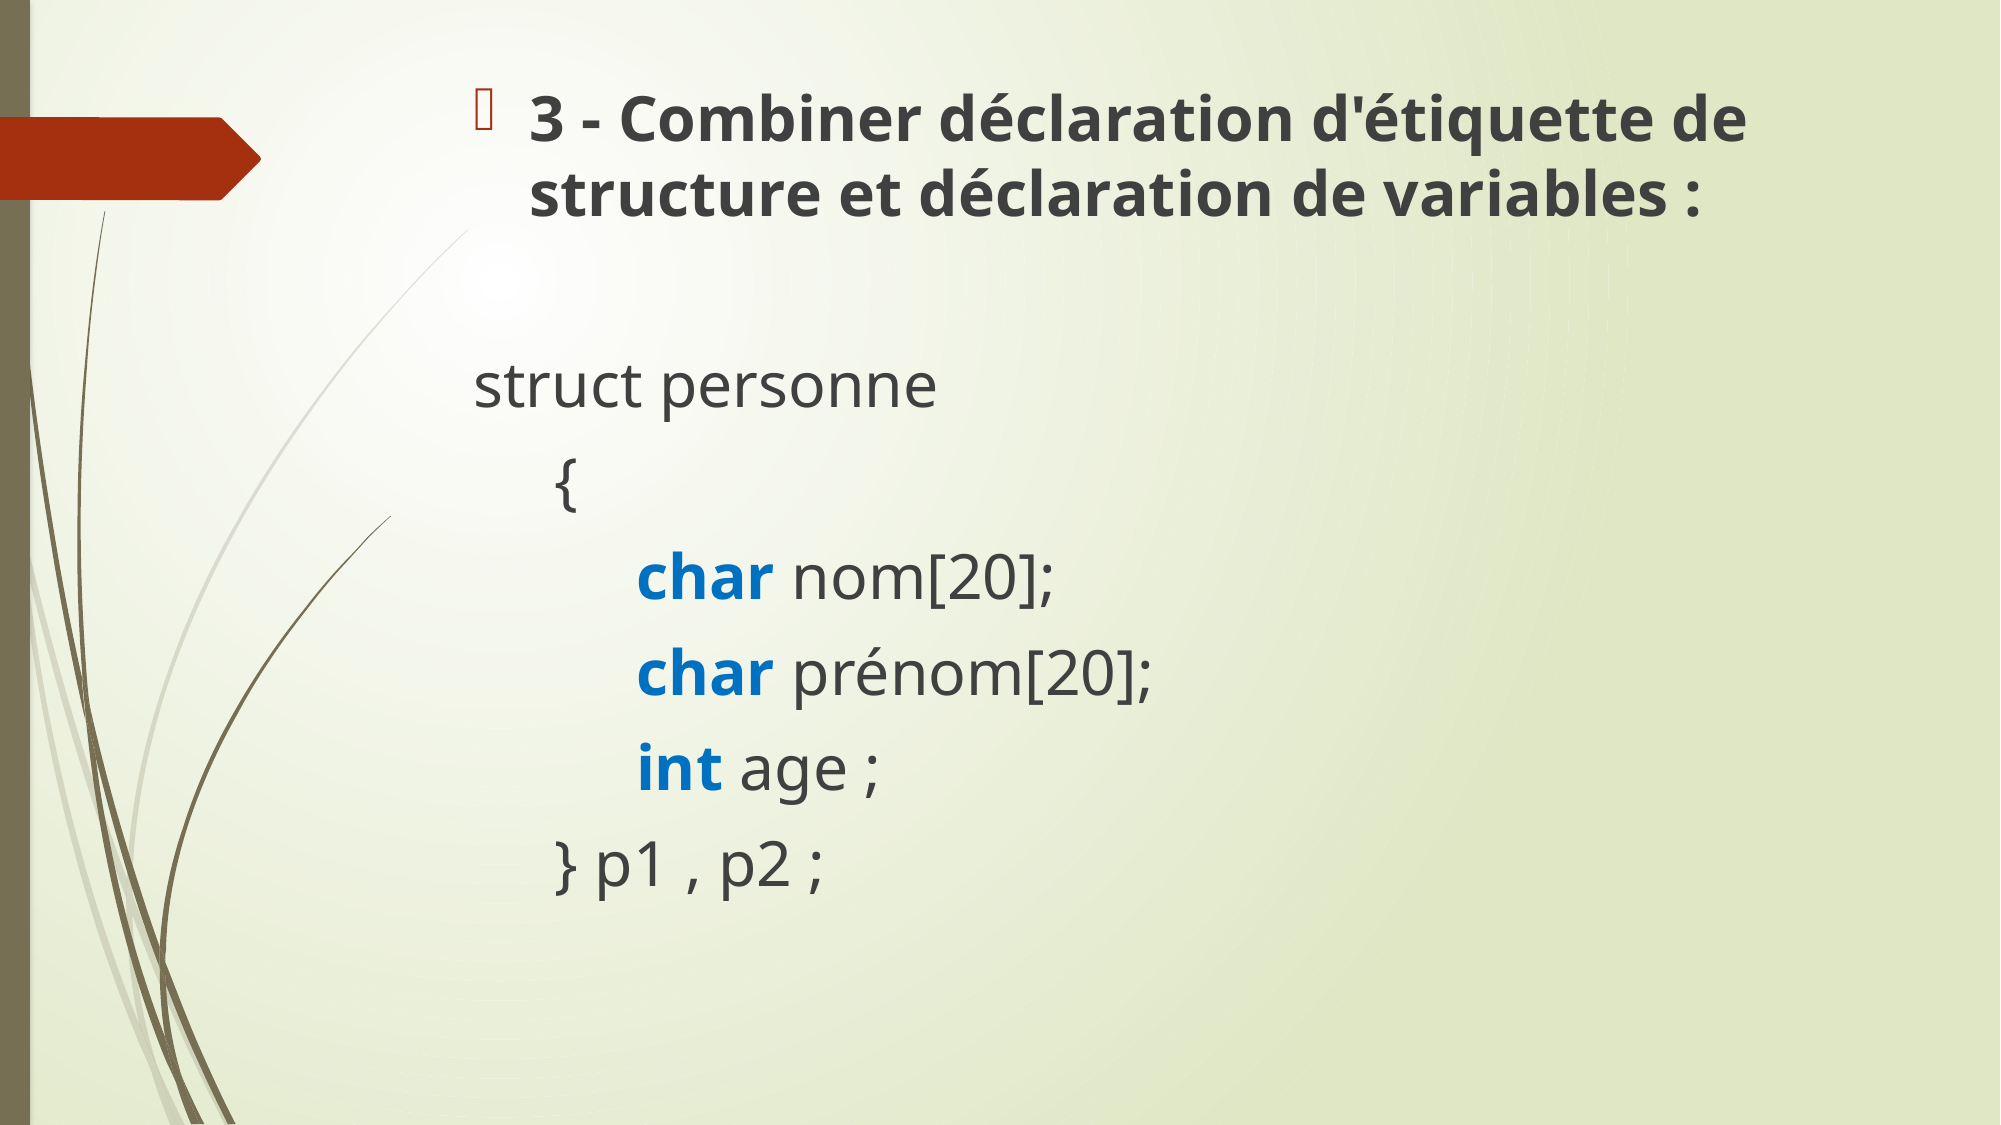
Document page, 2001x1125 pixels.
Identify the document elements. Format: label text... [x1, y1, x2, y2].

list 3 - Combiner déclaration d'étiquette de structure et déclaration de variables : struct personne { char nom[20]; char prénom[20]; int age ; } p1 , p2 ; [458, 71, 1922, 987]
